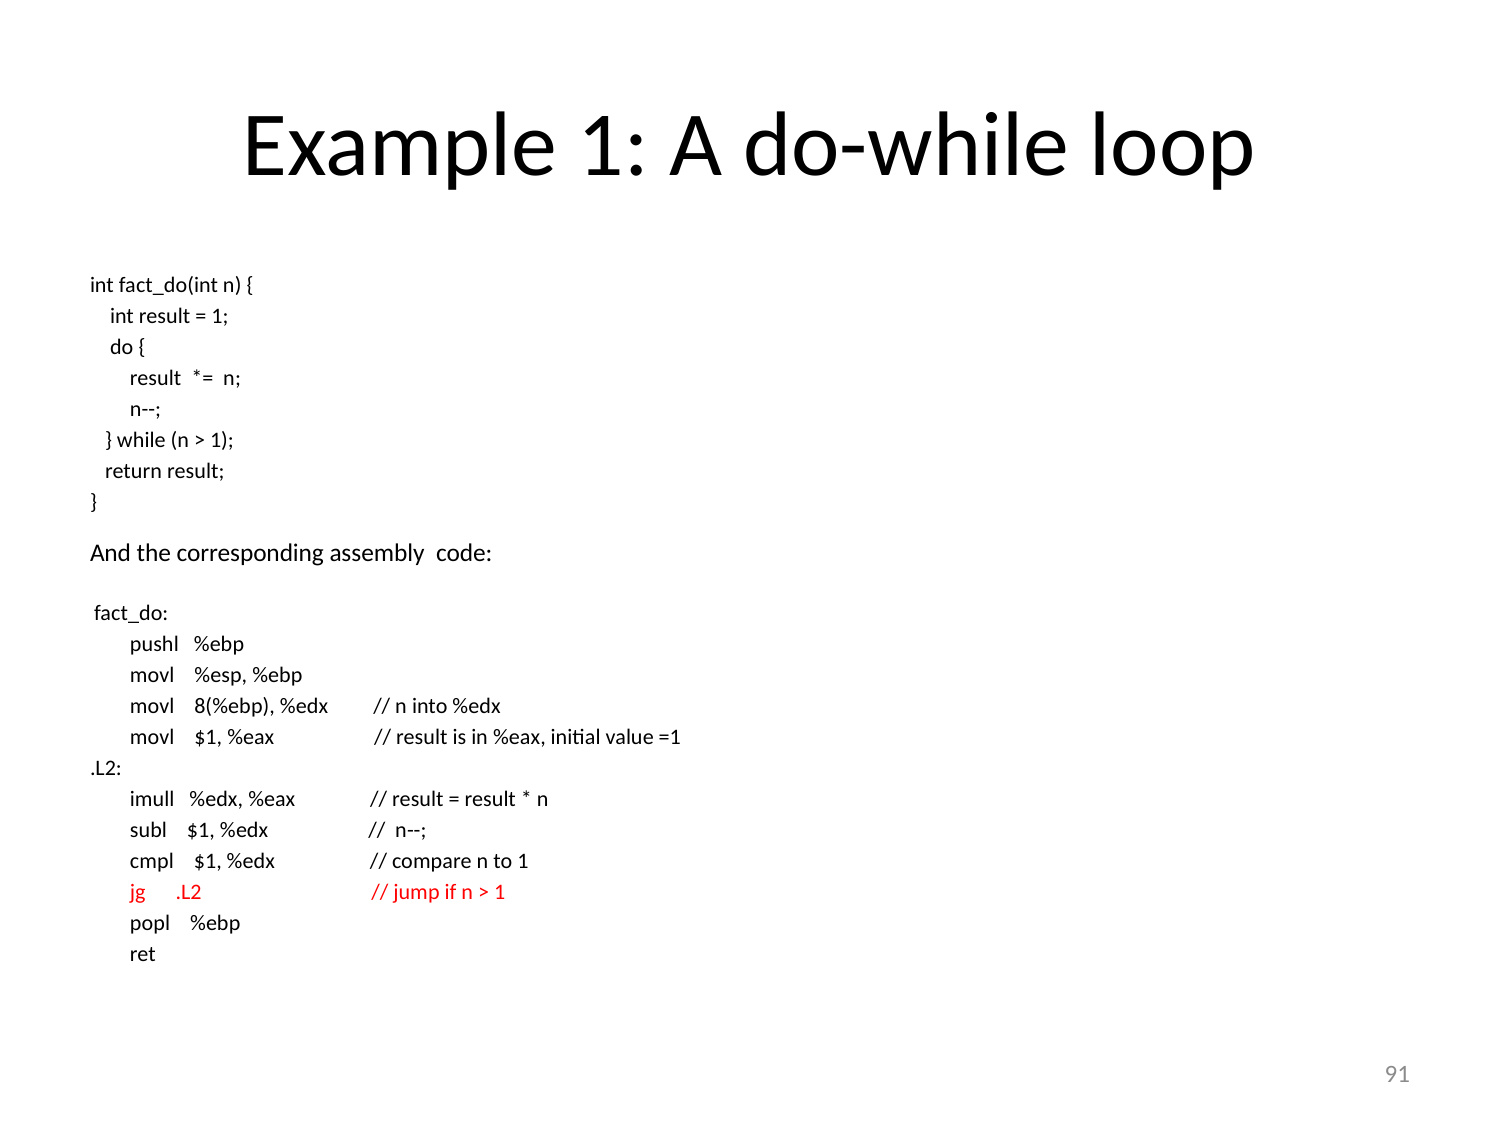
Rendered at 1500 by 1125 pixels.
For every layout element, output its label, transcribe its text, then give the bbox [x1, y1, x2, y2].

list int fact_do(int n) { int result = 1; do { result *= n; n--; } while (n > 1); return result; } And the corresponding assembly code: fact_do: pushl %ebp movl %esp, %ebp movl 8(%ebp), %edx // n into %edx movl $1, %eax // result is in %eax, initial value =1 .L2: imull %edx, %eax // result = result * n subl $1, %edx // n--; cmpl $1, %edx // compare n to 1 jg .L2 // jump if n > 1 popl %ebp ret [75, 262, 1425, 1005]
title Example 1: A do-while loop [75, 45, 1425, 233]
slide_number 91 [1074, 1042, 1425, 1103]
